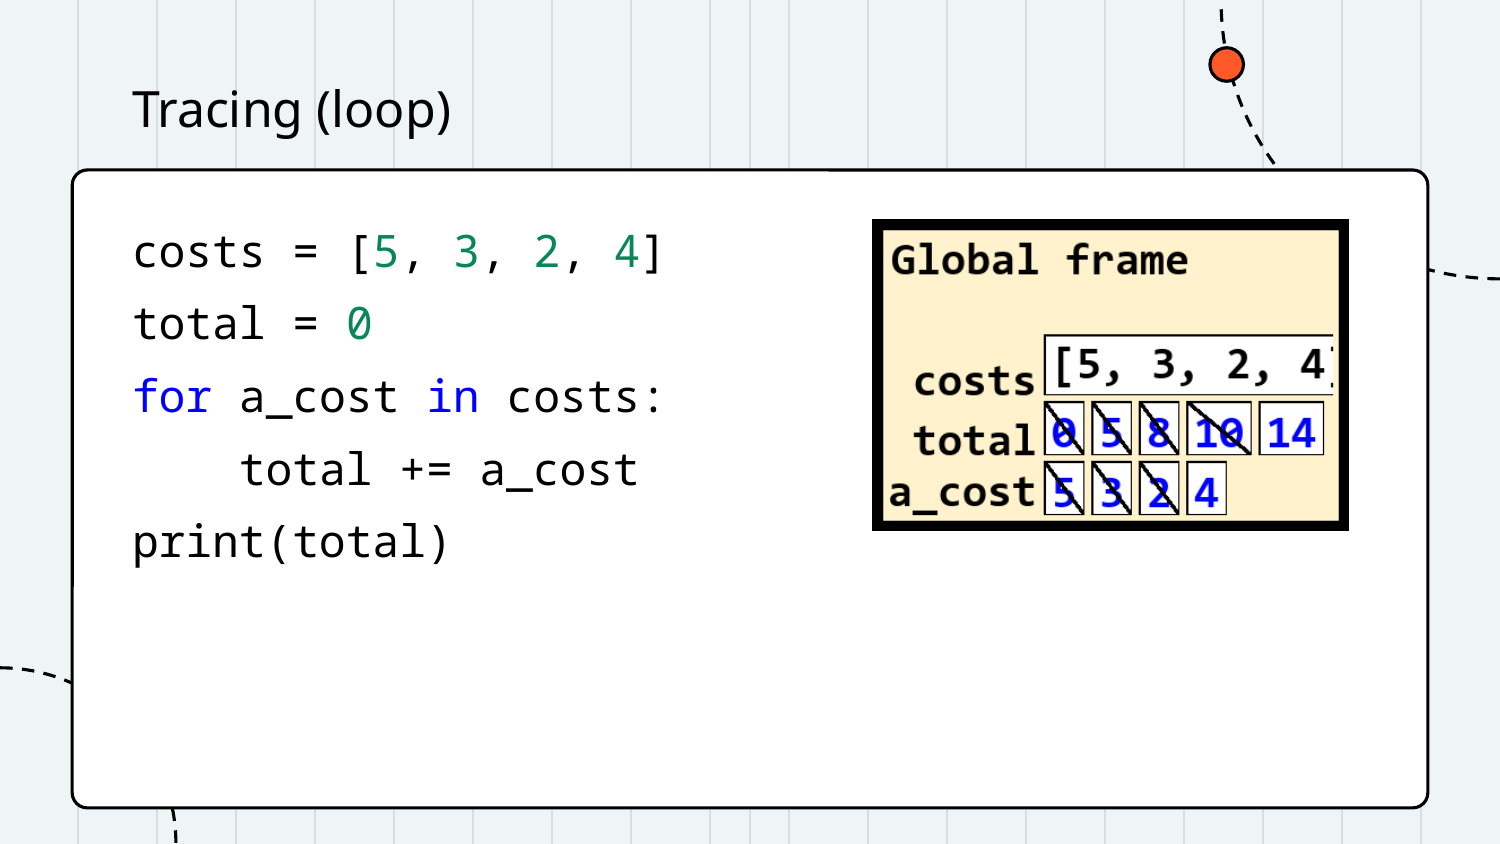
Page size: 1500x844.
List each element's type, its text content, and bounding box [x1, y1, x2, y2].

title Tracing (loop) [117, 62, 1383, 157]
picture [872, 218, 1349, 531]
list costs = [5, 3, 2, 4] total = 0 for a_cost in costs: total += a_cost print(total) [117, 189, 686, 750]
